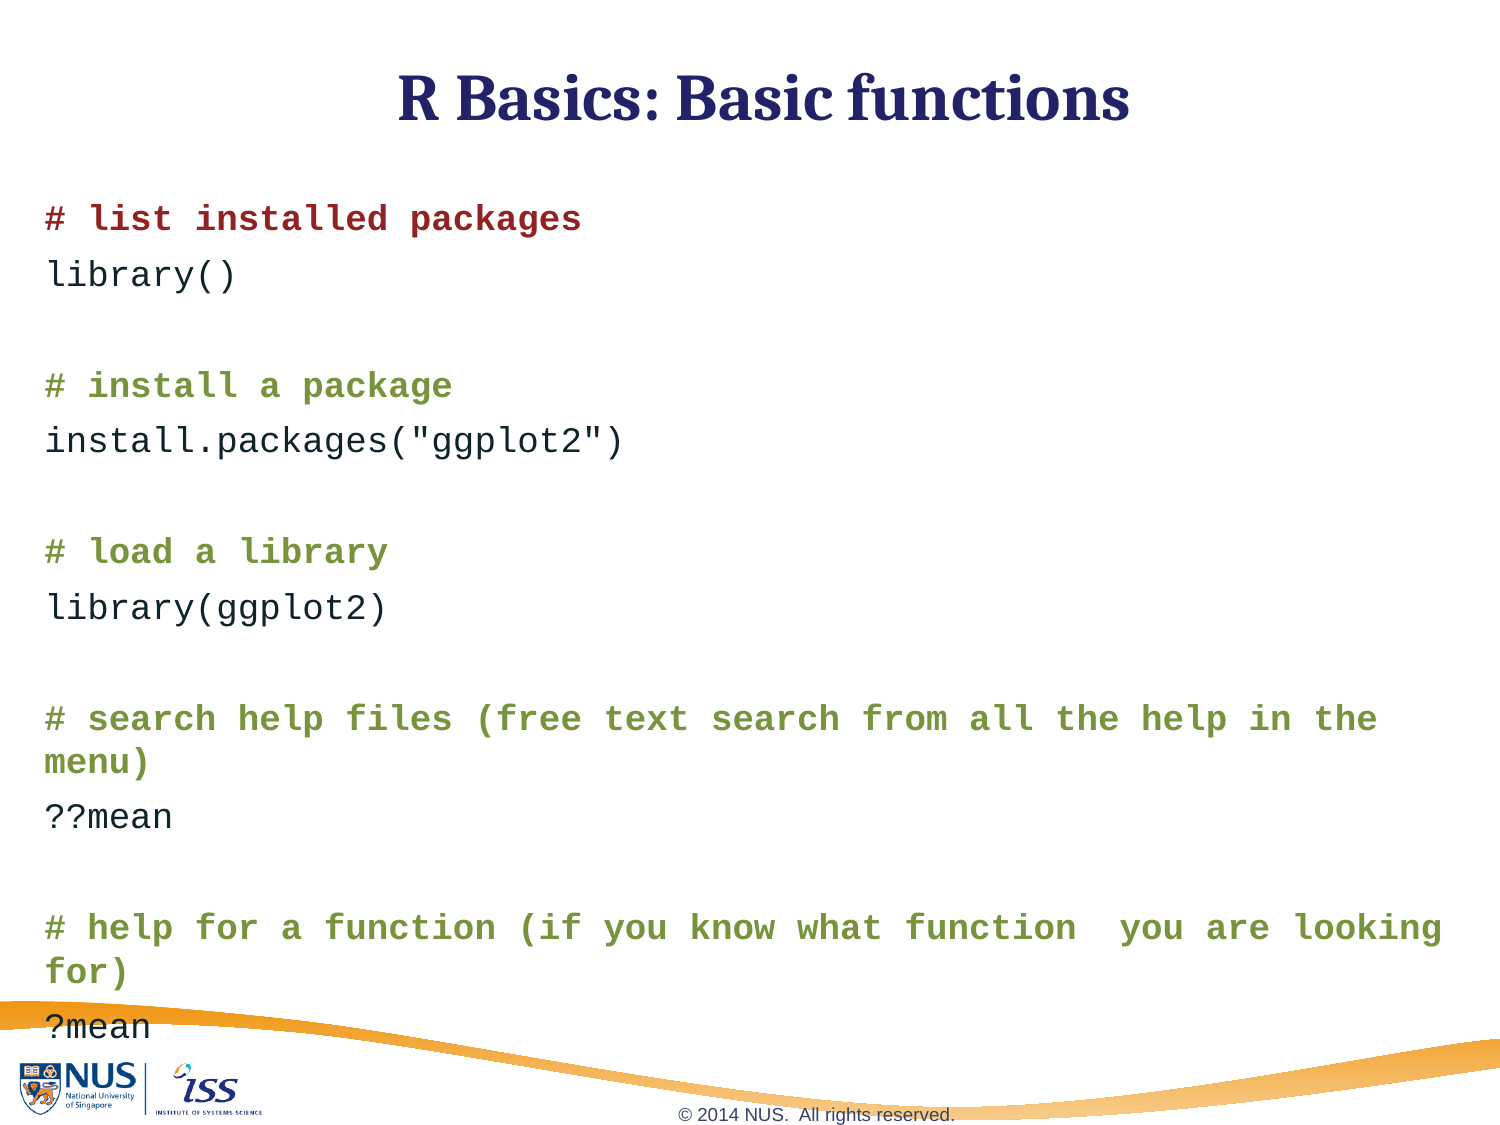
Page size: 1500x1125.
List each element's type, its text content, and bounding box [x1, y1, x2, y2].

title R Basics: Basic functions [64, 30, 1466, 158]
picture [12, 1062, 263, 1115]
list # list installed packages library() # install a package install.packages("ggplot2") # load a library library(ggplot2) # search help files (free text search from all the help in the menu) ??mean # help for a function (if you know what function you are looking for) ?mean [29, 136, 1463, 1059]
